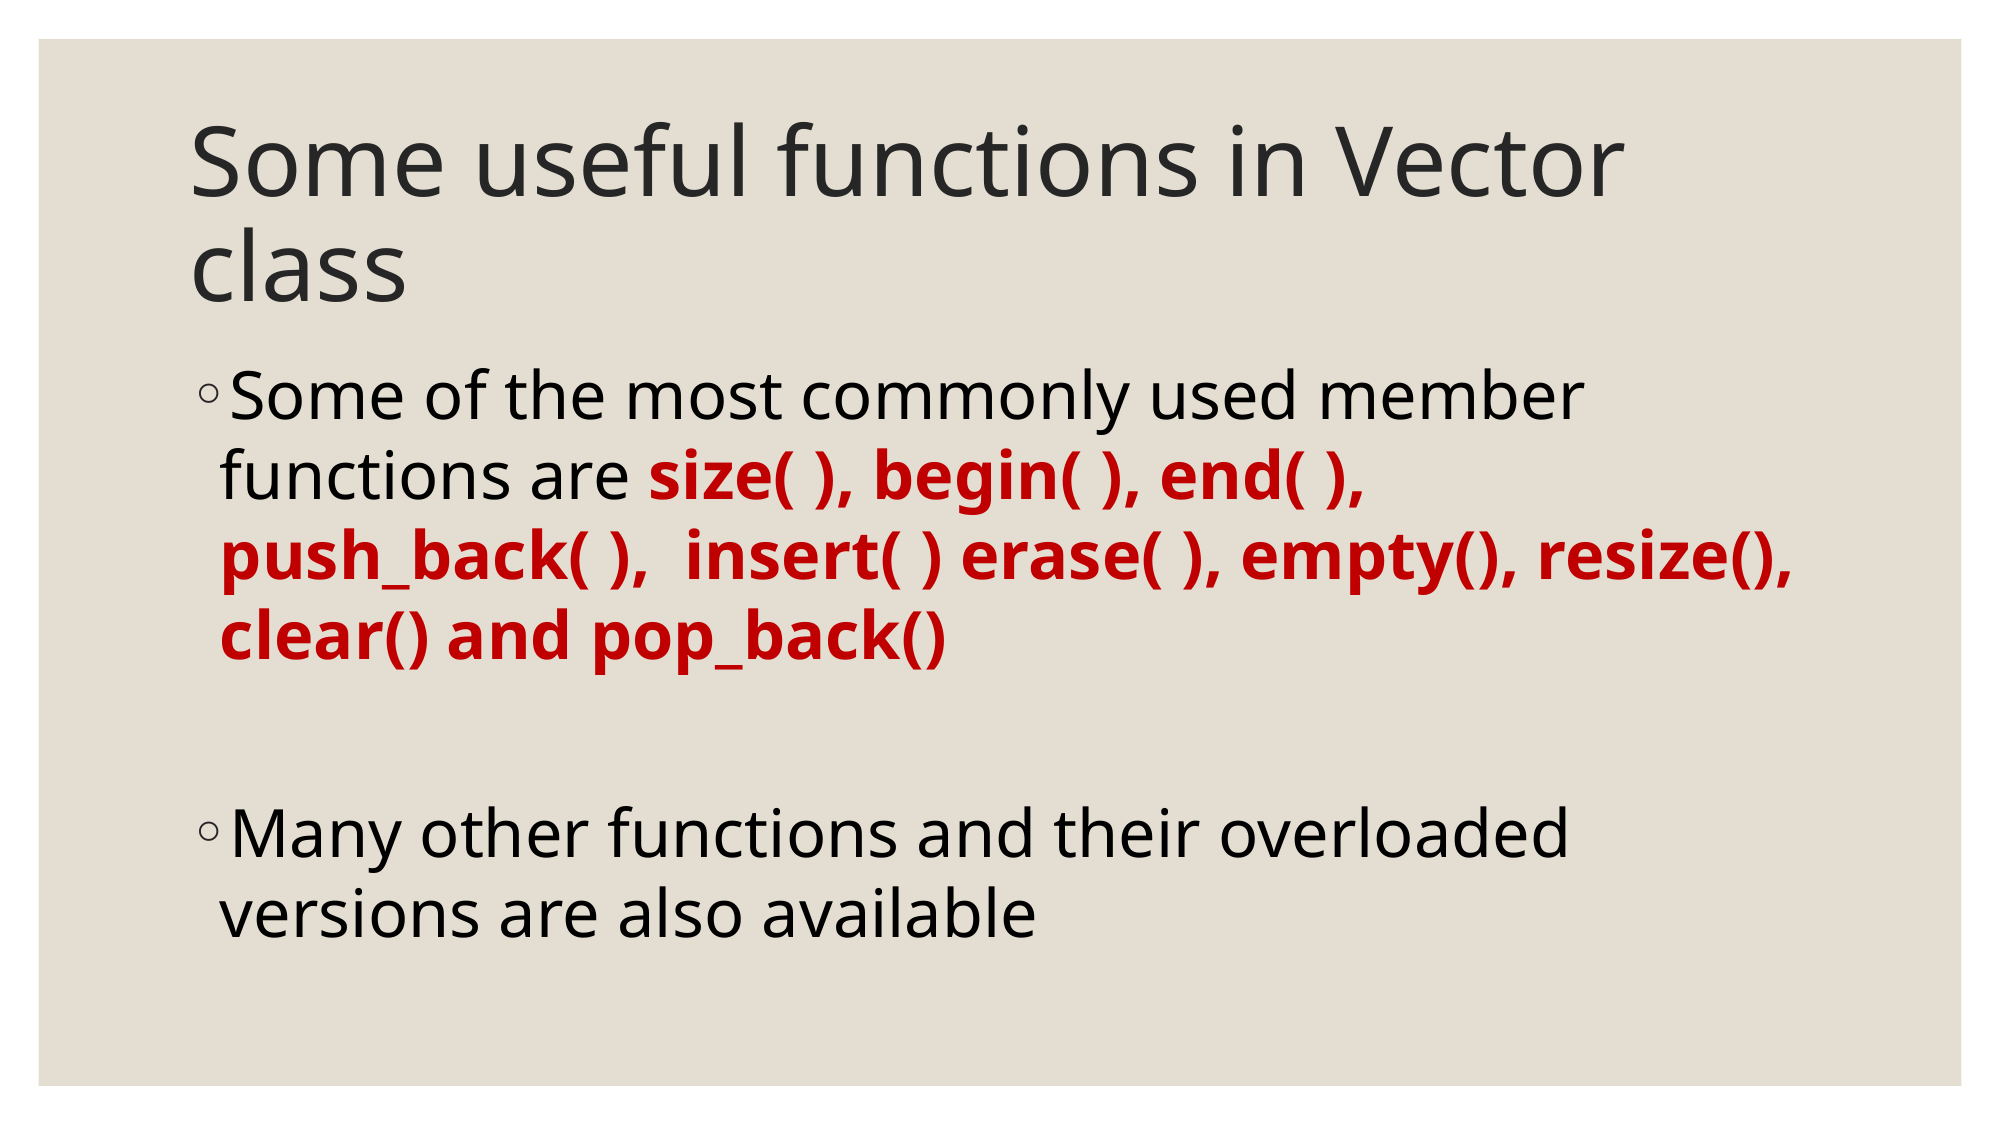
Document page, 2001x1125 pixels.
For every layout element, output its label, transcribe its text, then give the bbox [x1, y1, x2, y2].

title Some useful functions in Vector class [174, 105, 1825, 331]
list Some of the most commonly used member functions are size( ), begin( ), end( ), push_back( ), insert( ) erase( ), empty(), resize(), clear() and pop_back() Many other functions and their overloaded versions are also available [174, 345, 1825, 990]
